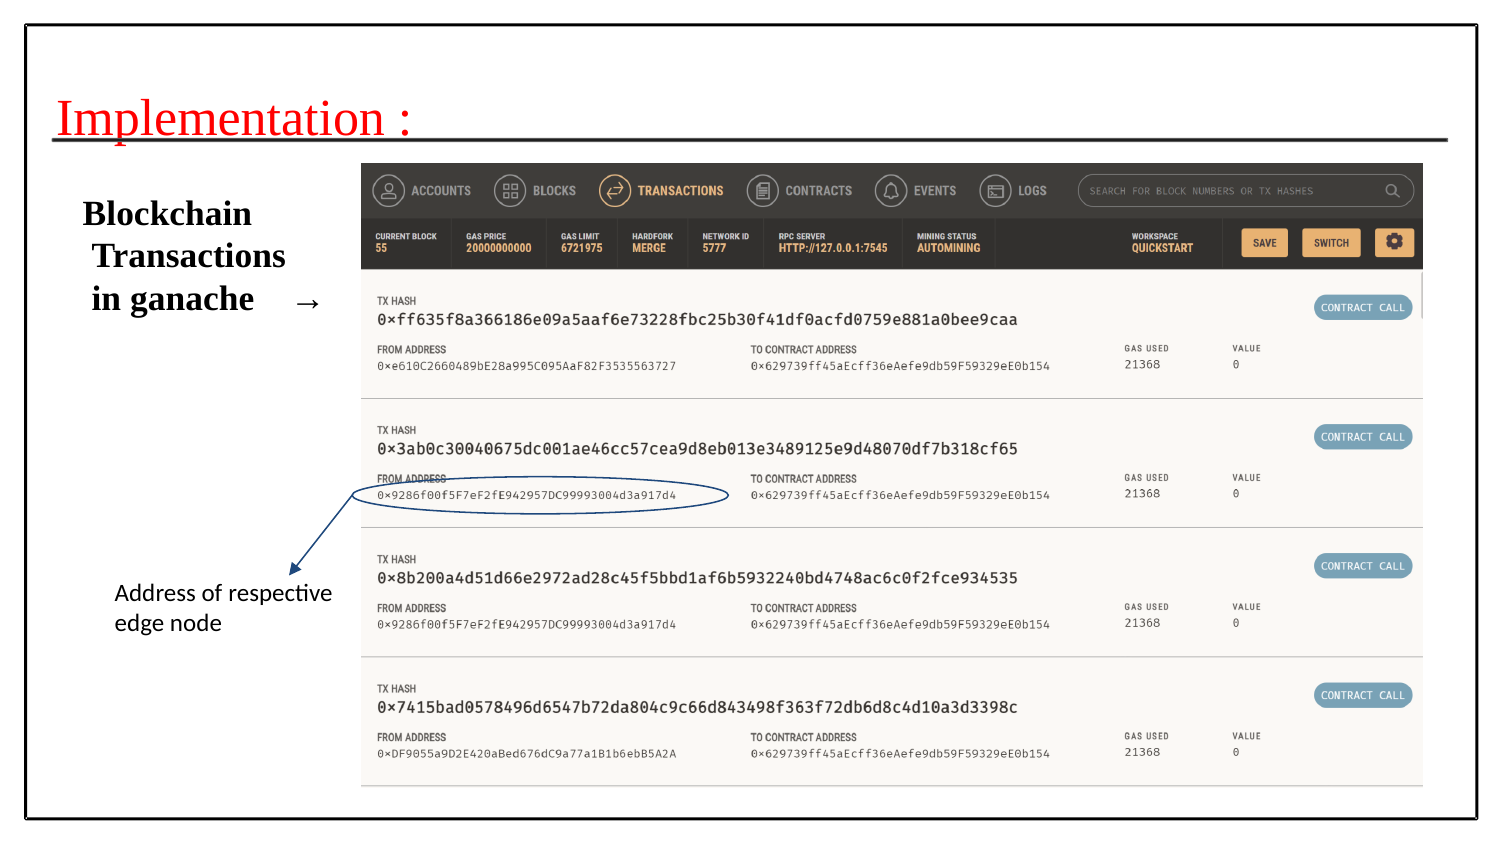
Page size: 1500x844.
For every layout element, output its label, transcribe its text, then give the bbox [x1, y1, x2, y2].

picture [360, 163, 1423, 788]
text_box Address of respective edge node [99, 561, 355, 676]
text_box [51, 137, 1449, 143]
text_box [24, 23, 1479, 821]
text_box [288, 494, 353, 576]
text_box Implementation : [56, 70, 1439, 136]
text_box Blockchain Transactions in ganache → [67, 175, 355, 333]
